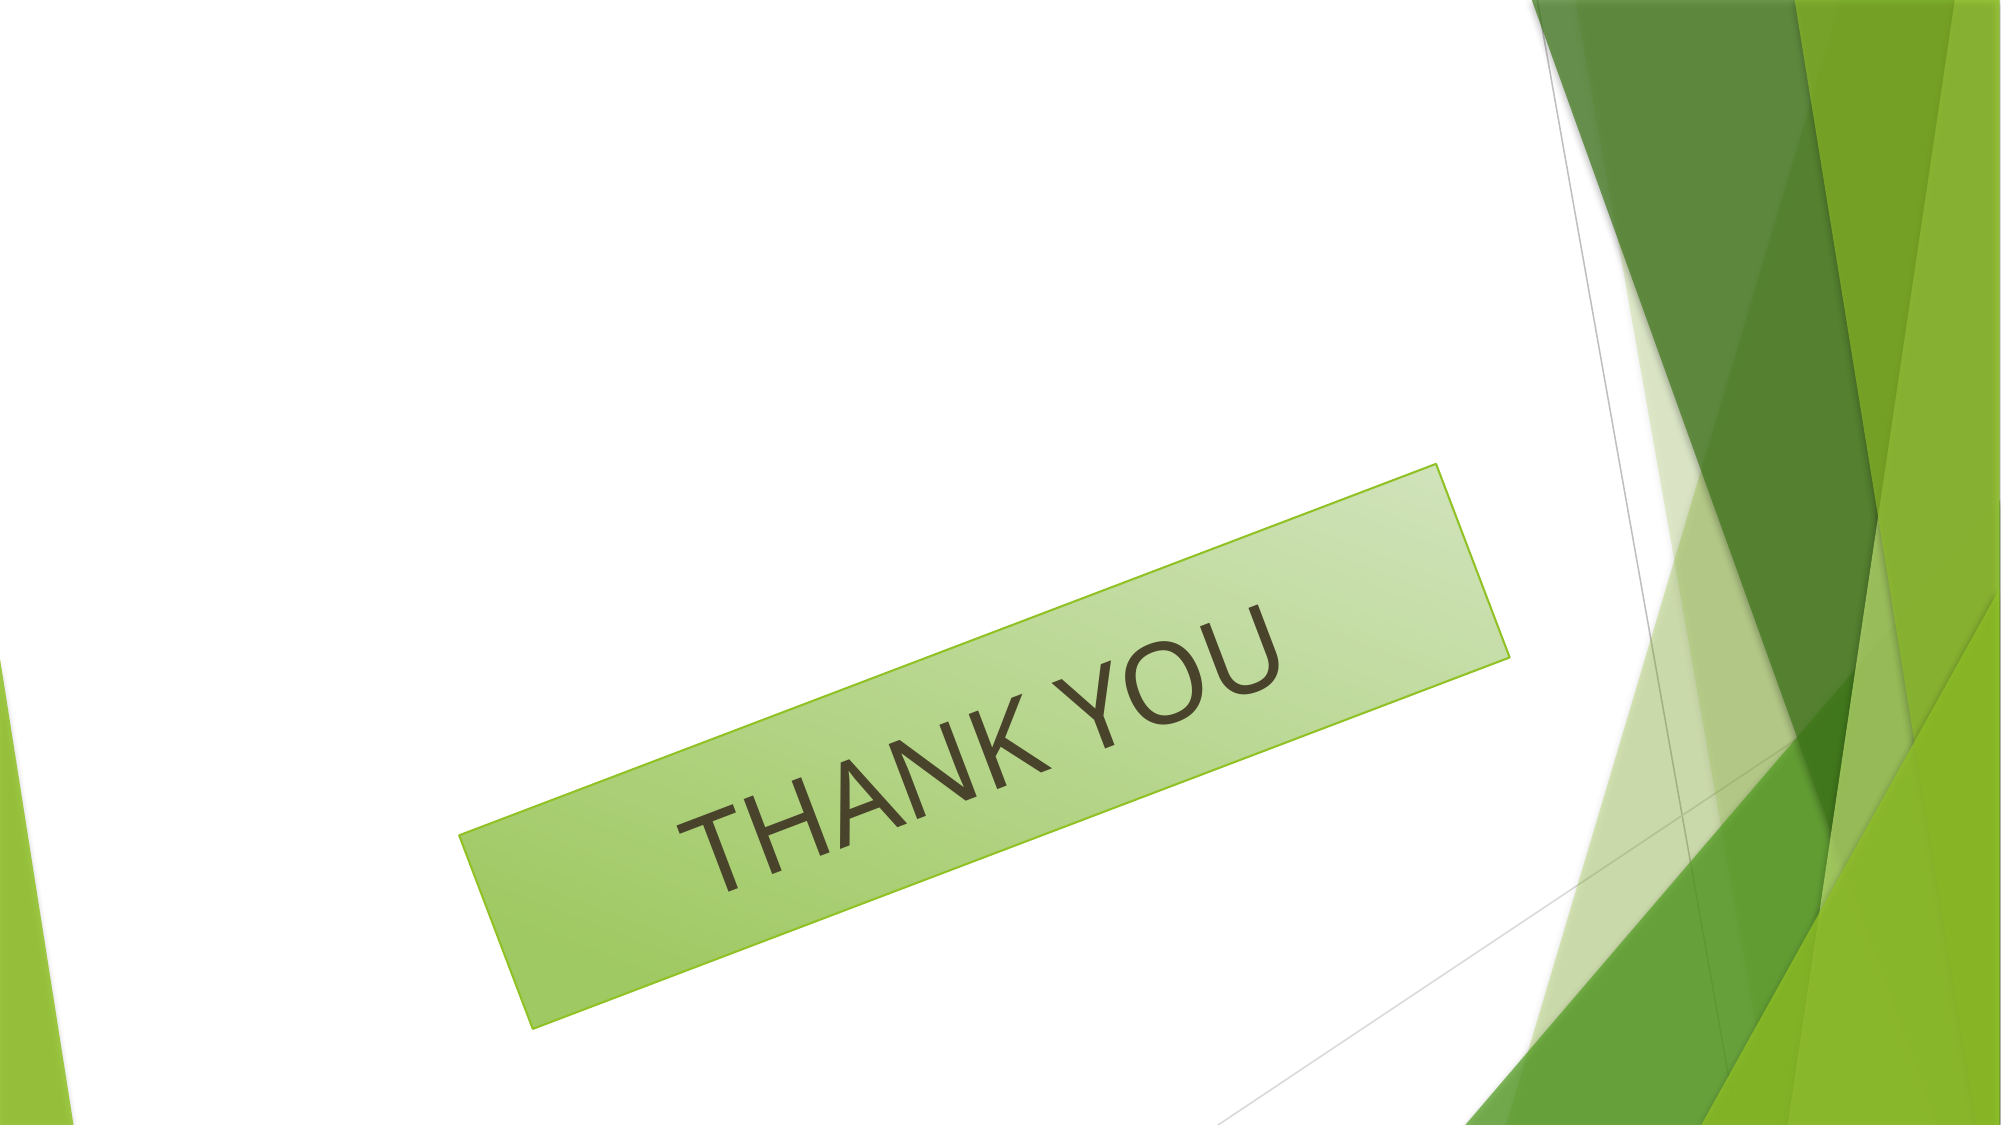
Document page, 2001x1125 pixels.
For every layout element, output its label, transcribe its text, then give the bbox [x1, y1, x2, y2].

text_box THANK YOU [458, 462, 1511, 1030]
